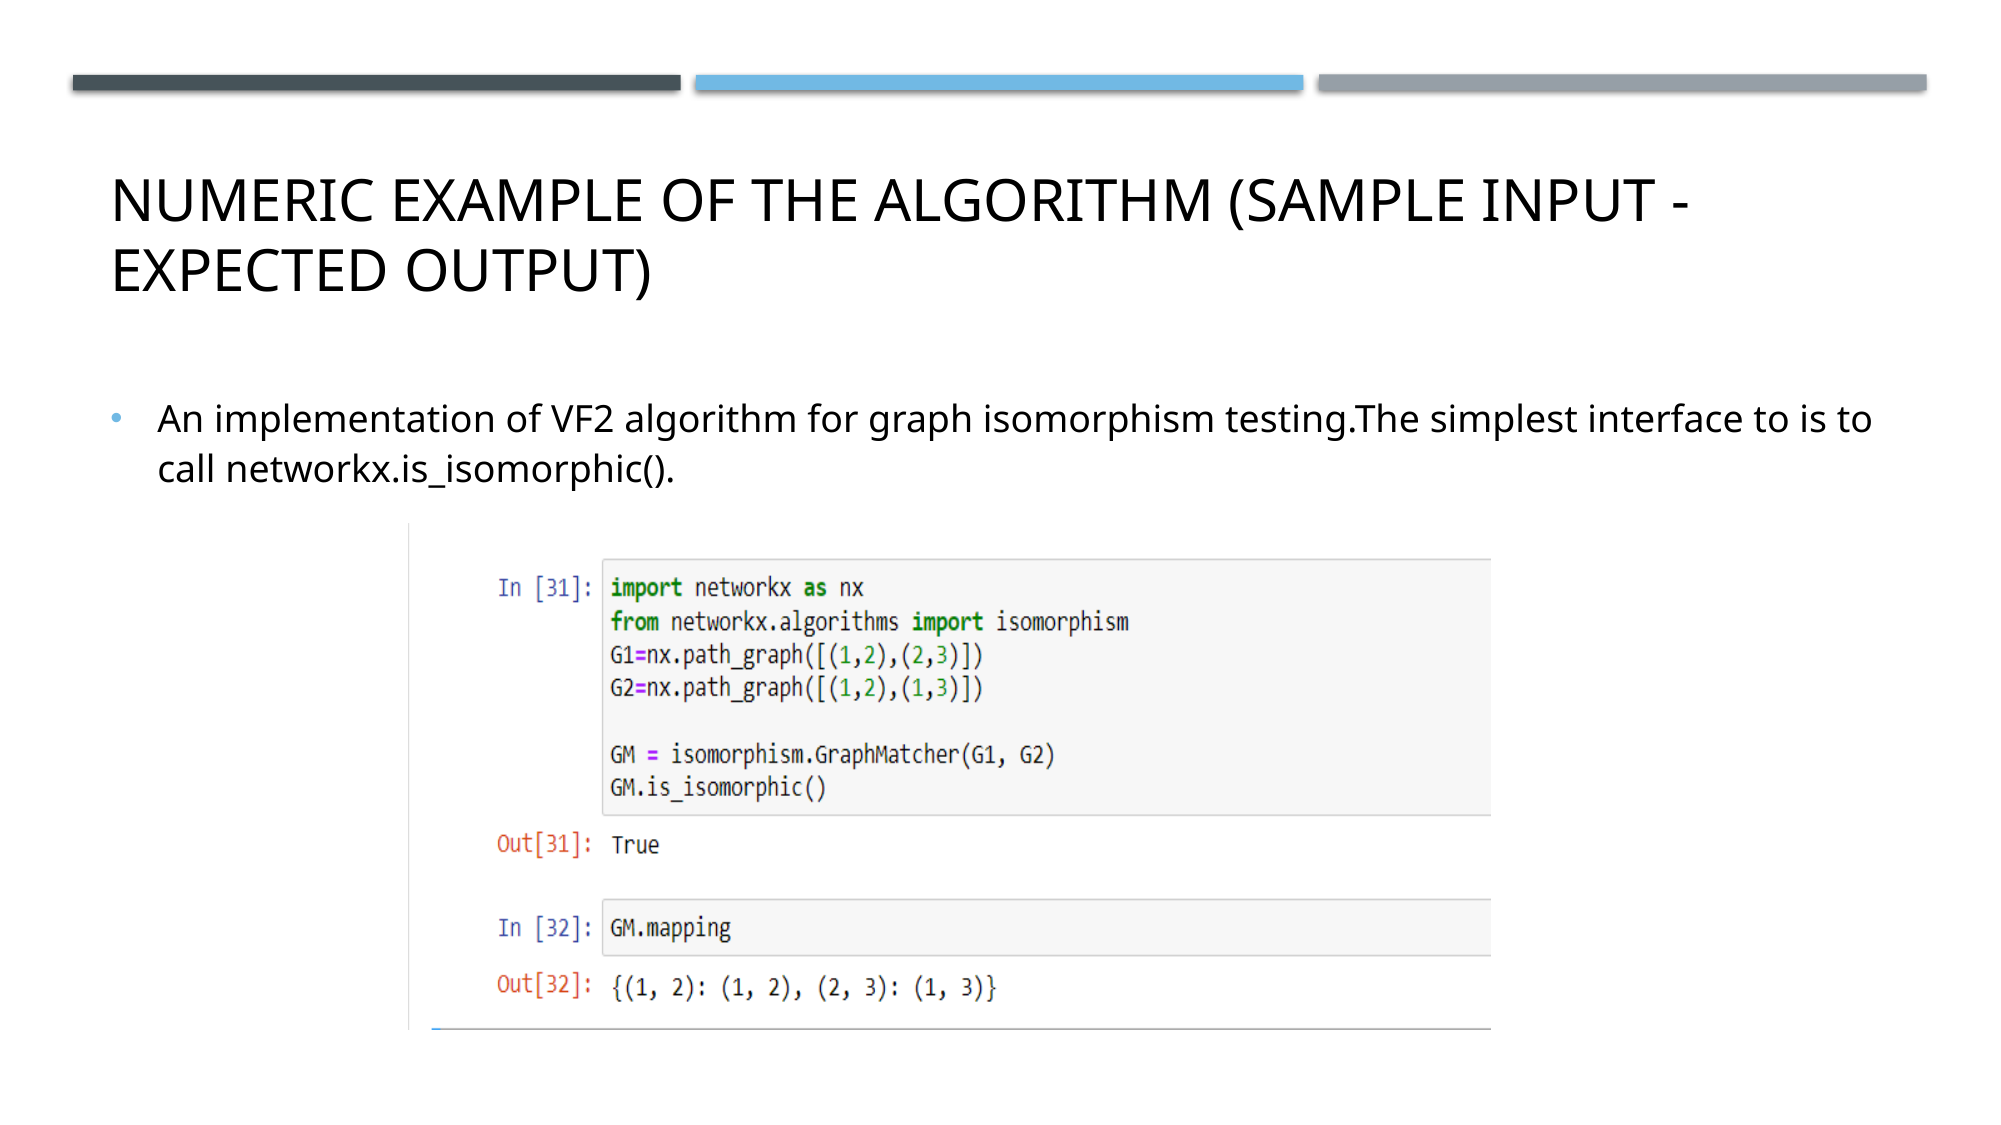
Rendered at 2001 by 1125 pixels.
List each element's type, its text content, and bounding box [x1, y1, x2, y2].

list An implementation of VF2 algorithm for graph isomorphism testing.The simplest interface to is to call networkx.is_isomorphic(). [95, 383, 1905, 981]
title Numeric example of the algorithm (Sample input - expected output) [95, 115, 1905, 311]
picture [408, 522, 1491, 1031]
